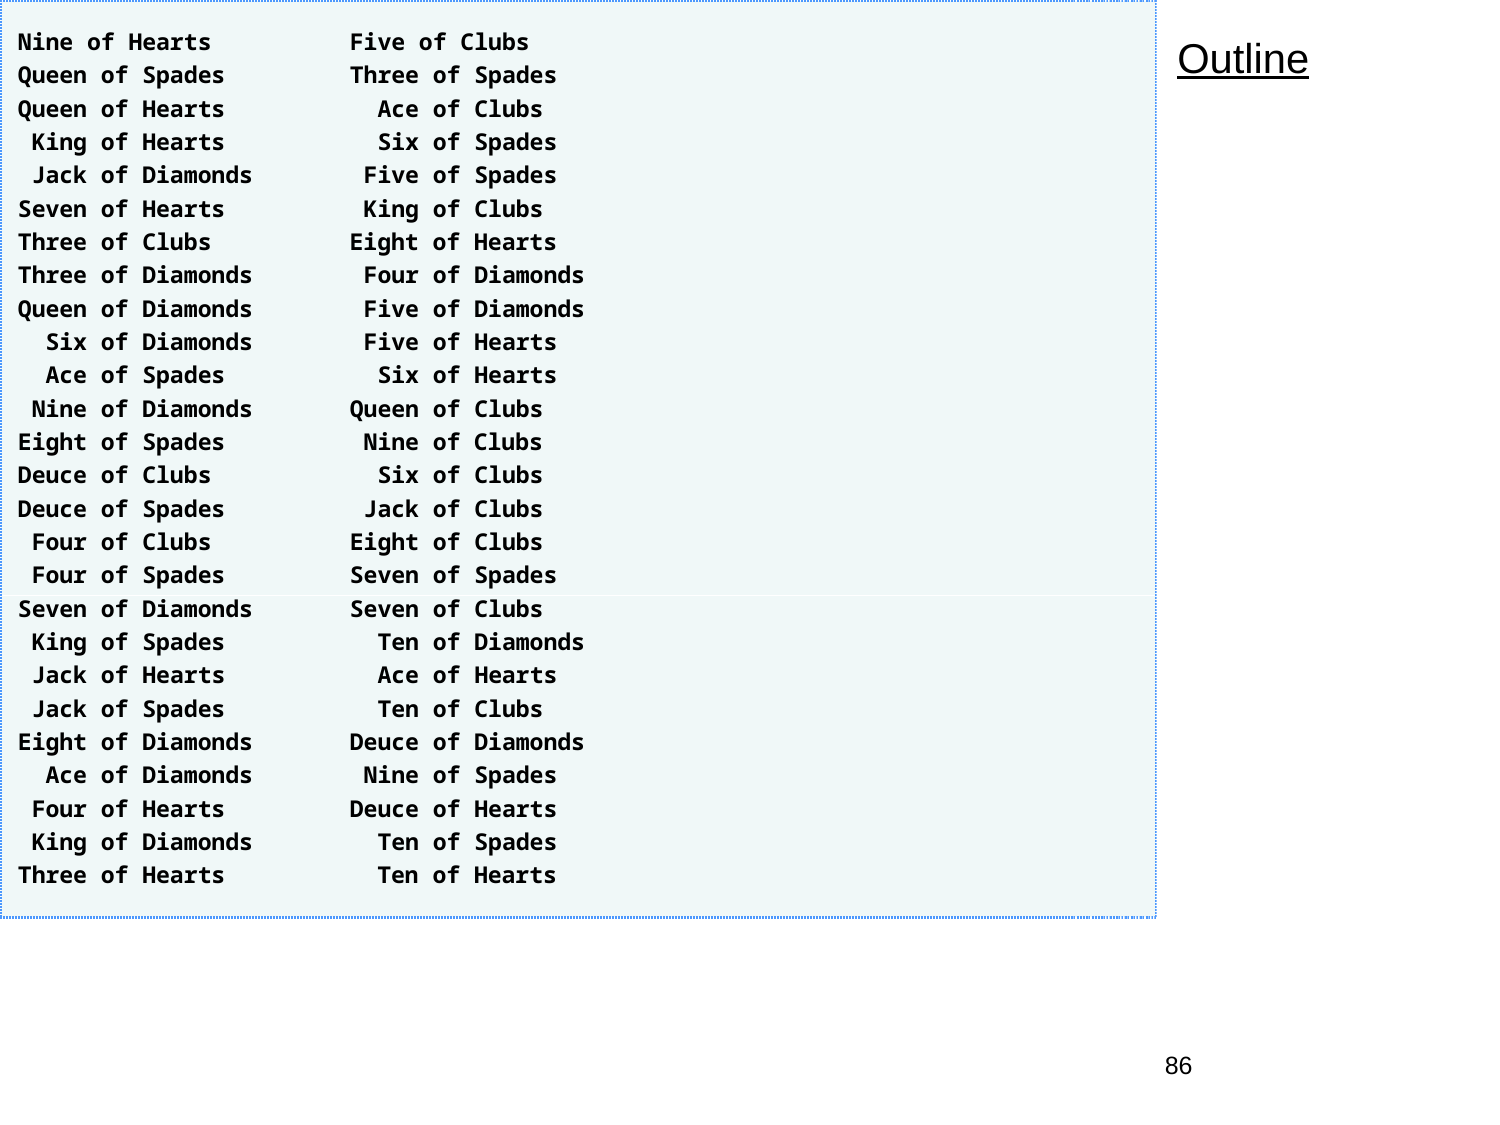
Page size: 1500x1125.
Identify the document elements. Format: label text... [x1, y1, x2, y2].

slide_number 86 [1149, 1042, 1500, 1103]
text_box Outline [1162, 24, 1500, 90]
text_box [0, 0, 1157, 948]
